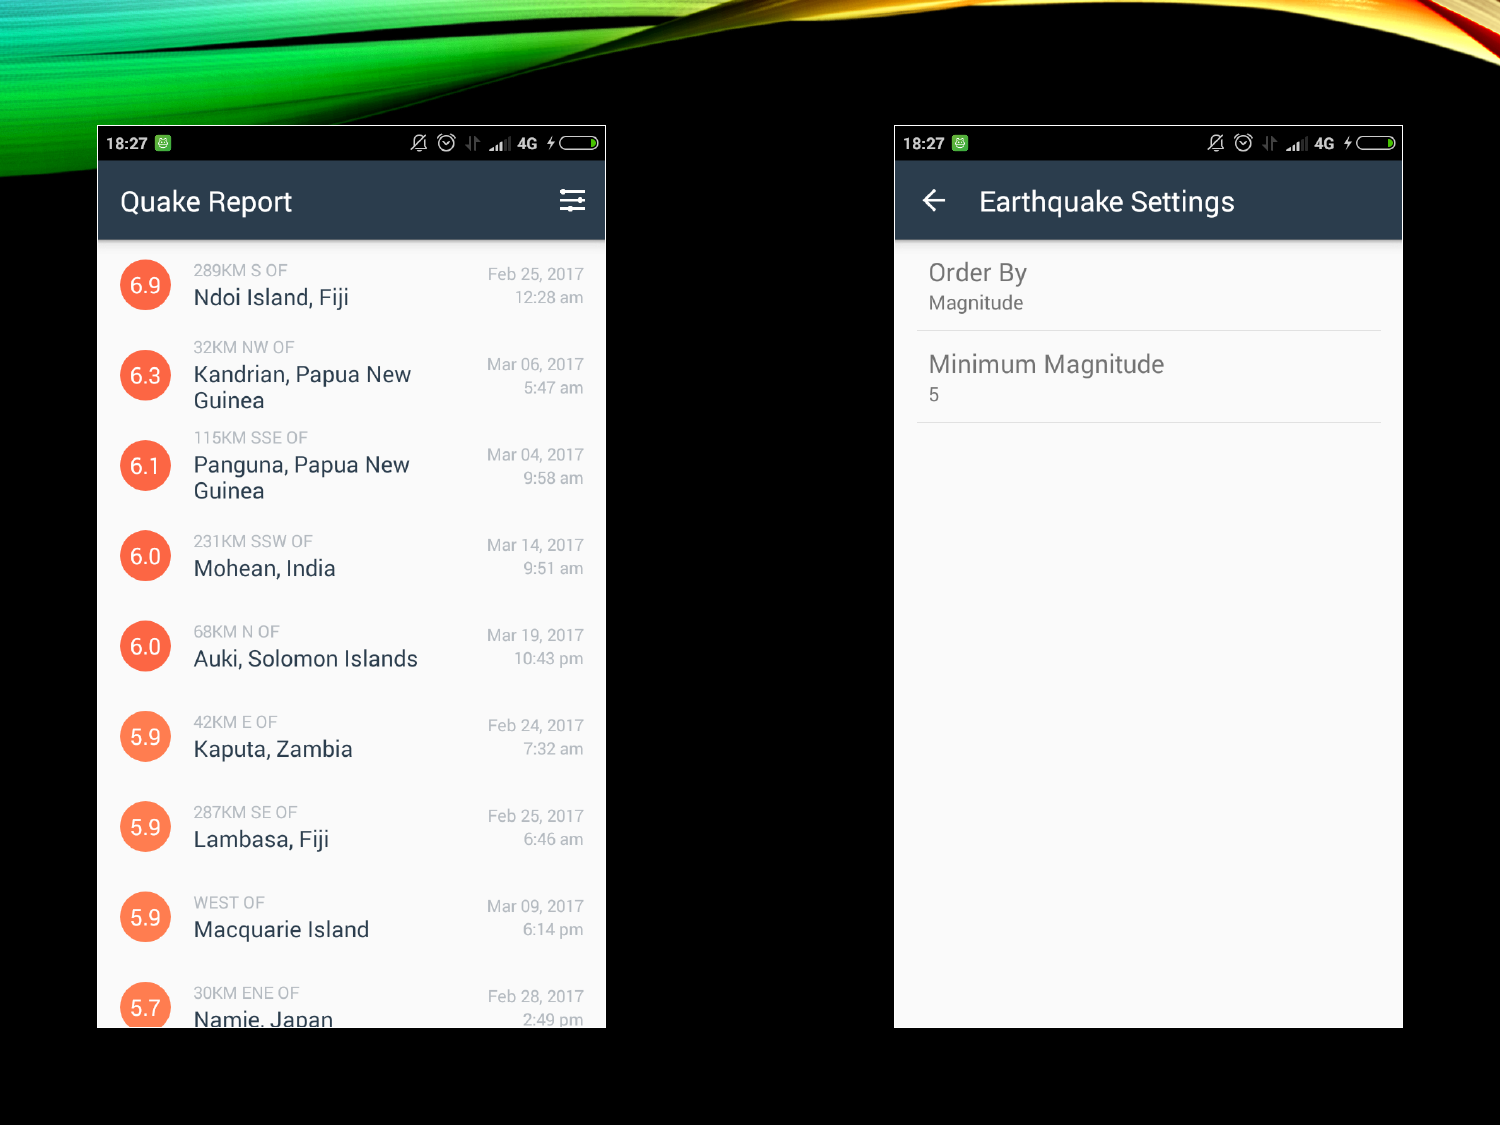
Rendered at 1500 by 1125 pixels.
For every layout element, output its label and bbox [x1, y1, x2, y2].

picture [0, 0, 1500, 1028]
list [97, 125, 606, 1028]
